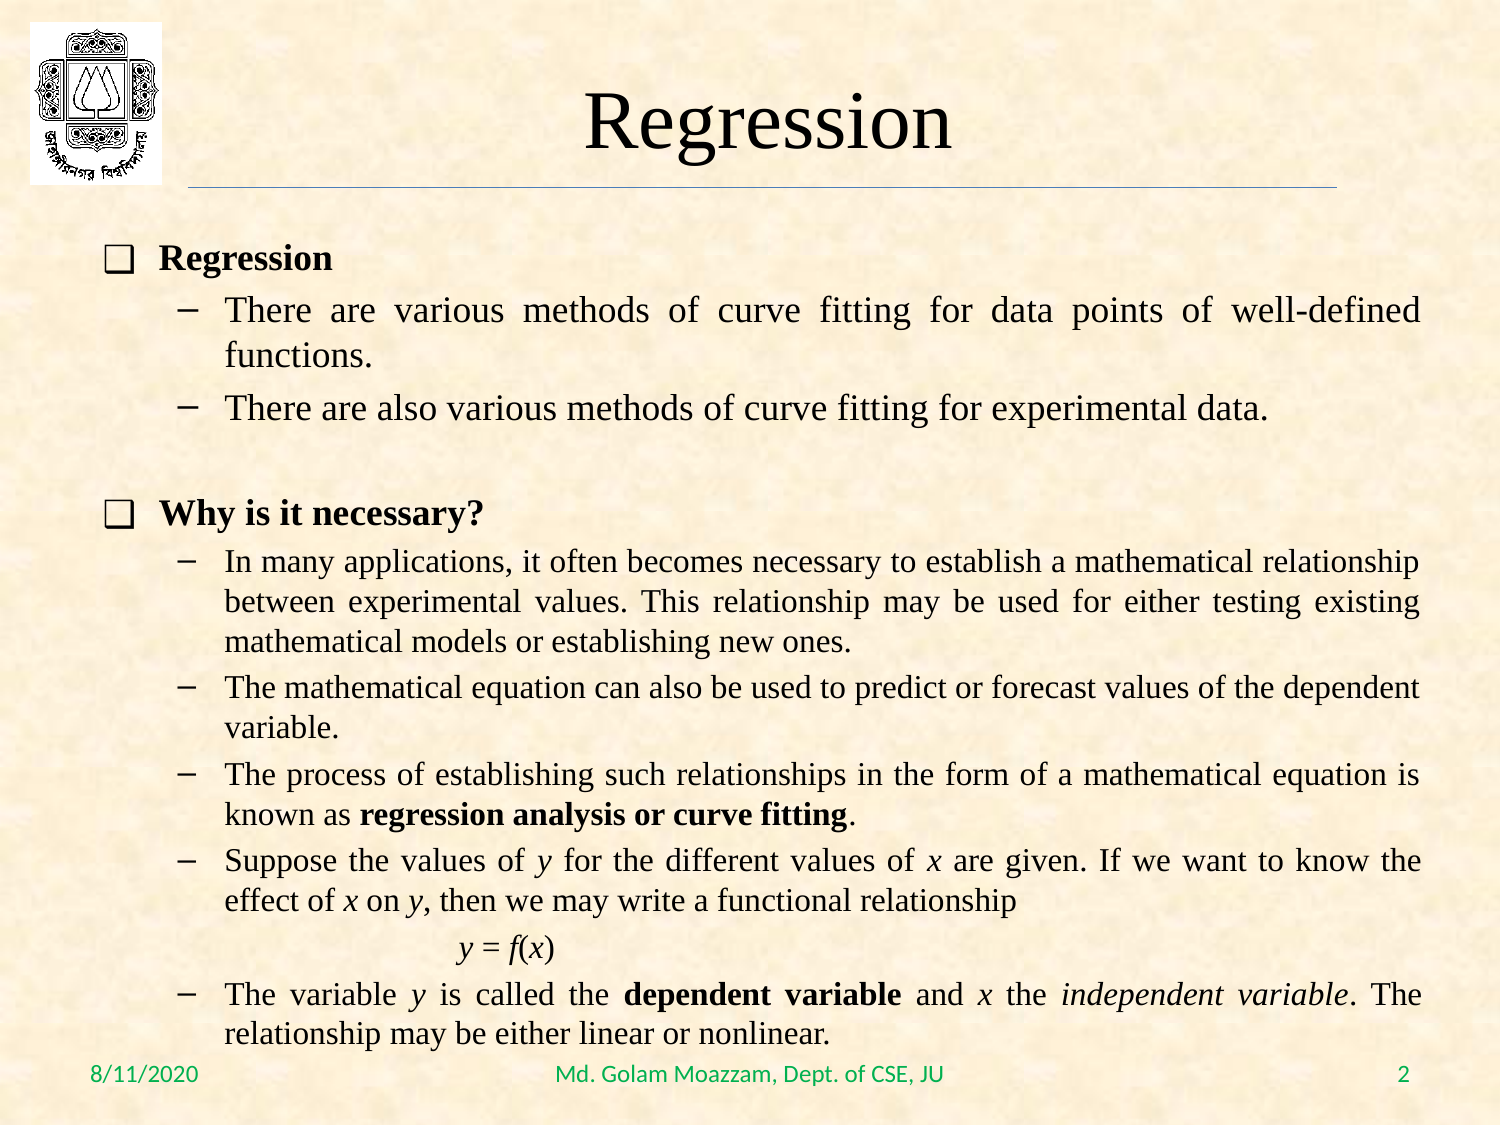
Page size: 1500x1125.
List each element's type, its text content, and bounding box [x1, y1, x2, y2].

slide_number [75, 1042, 425, 1103]
list Regression There are various methods of curve fitting for data points of well-defined functions. There are also various methods of curve fitting for experimental data. Why is it necessary? In many applications, it often becomes necessary to establish a mathematical relationship between experimental values. This relationship may be used for either testing existing mathematical models or establishing new ones. The mathematical equation can also be used to predict or forecast values of the dependent variable. The process of establishing such relationships in the form of a mathematical equation is known as regression analysis or curve fitting. Suppose the values of y for the different values of x are given. If we want to know the effect of x on y, then we may write a functional relationship y = f(x) The variable y is called the dependent variable and x the independent variable. The relationship may be either linear or nonlinear. [87, 224, 1438, 1075]
footer Md. Golam Moazzam, Dept. of CSE, JU [512, 1042, 988, 1103]
slide_number ‹#› [1074, 1042, 1425, 1103]
picture [0, 0, 1500, 1125]
title Regression [200, 57, 1338, 187]
